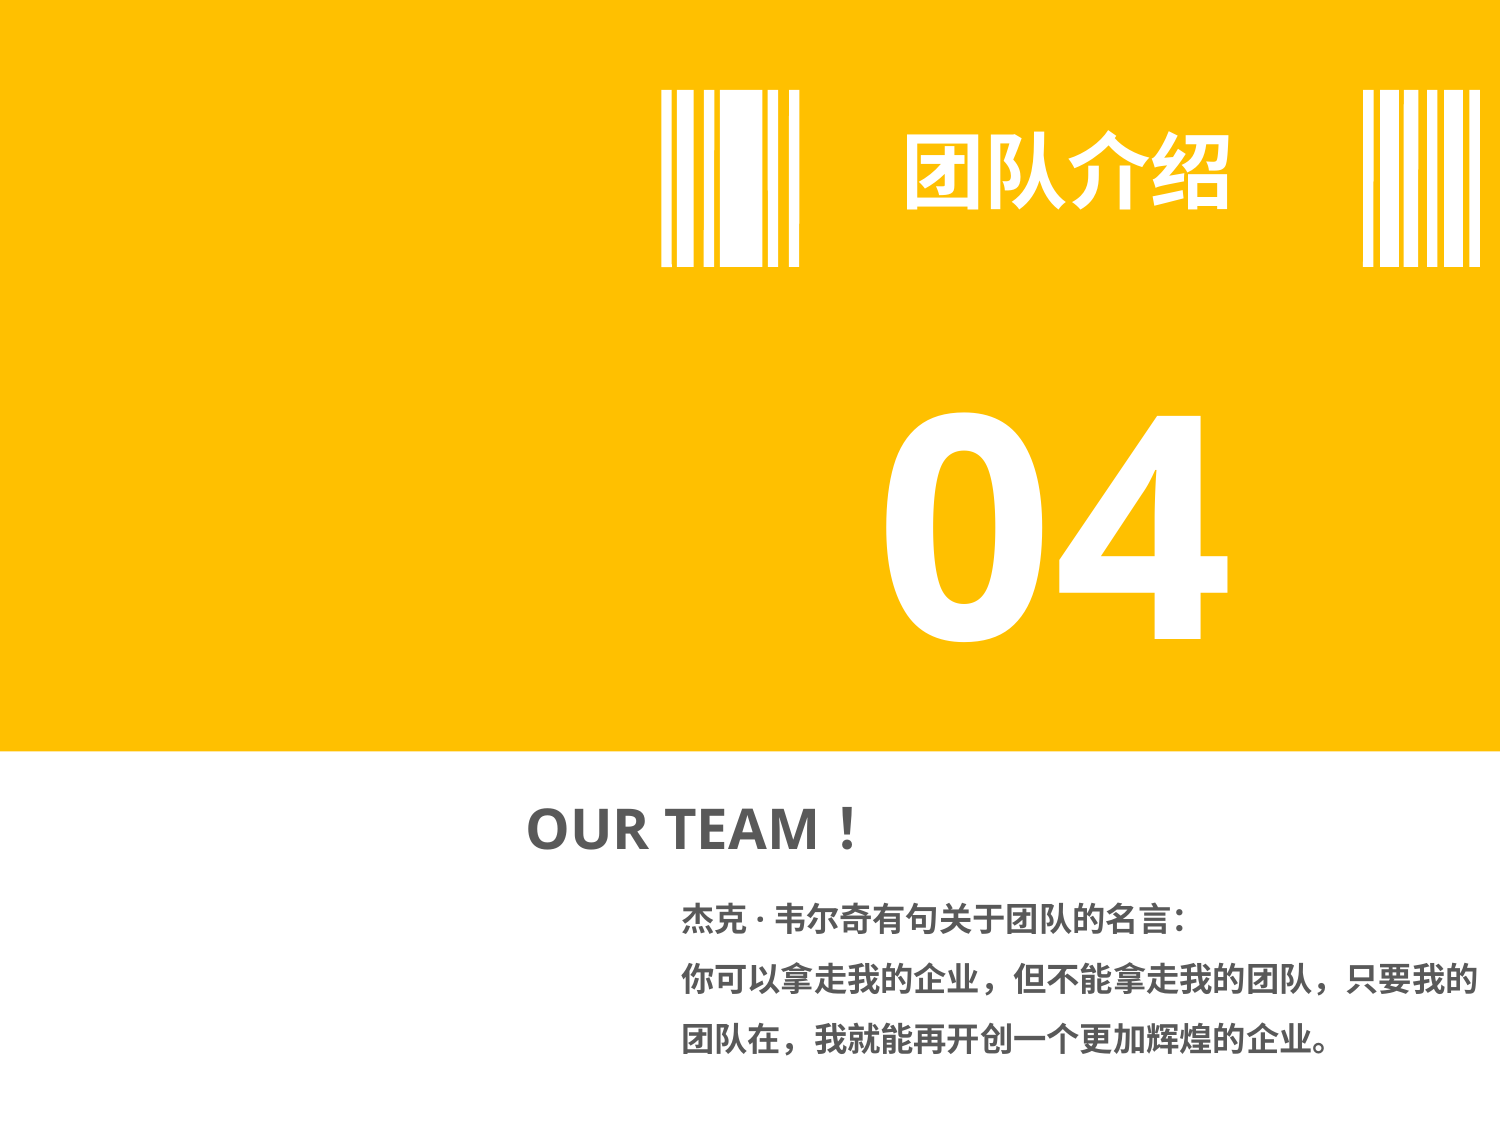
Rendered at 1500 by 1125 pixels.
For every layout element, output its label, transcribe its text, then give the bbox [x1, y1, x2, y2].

text_box OUR TEAM！ [510, 786, 1078, 894]
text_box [666, 89, 1475, 268]
text_box [0, 0, 1500, 753]
text_box 04 [860, 319, 1306, 709]
text_box 杰克·韦尔奇有句关于团队的名言： 你可以拿走我的企业，但不能拿走我的团队，只要我的团队在，我就能再开创一个更加辉煌的企业。 [666, 870, 1500, 1065]
